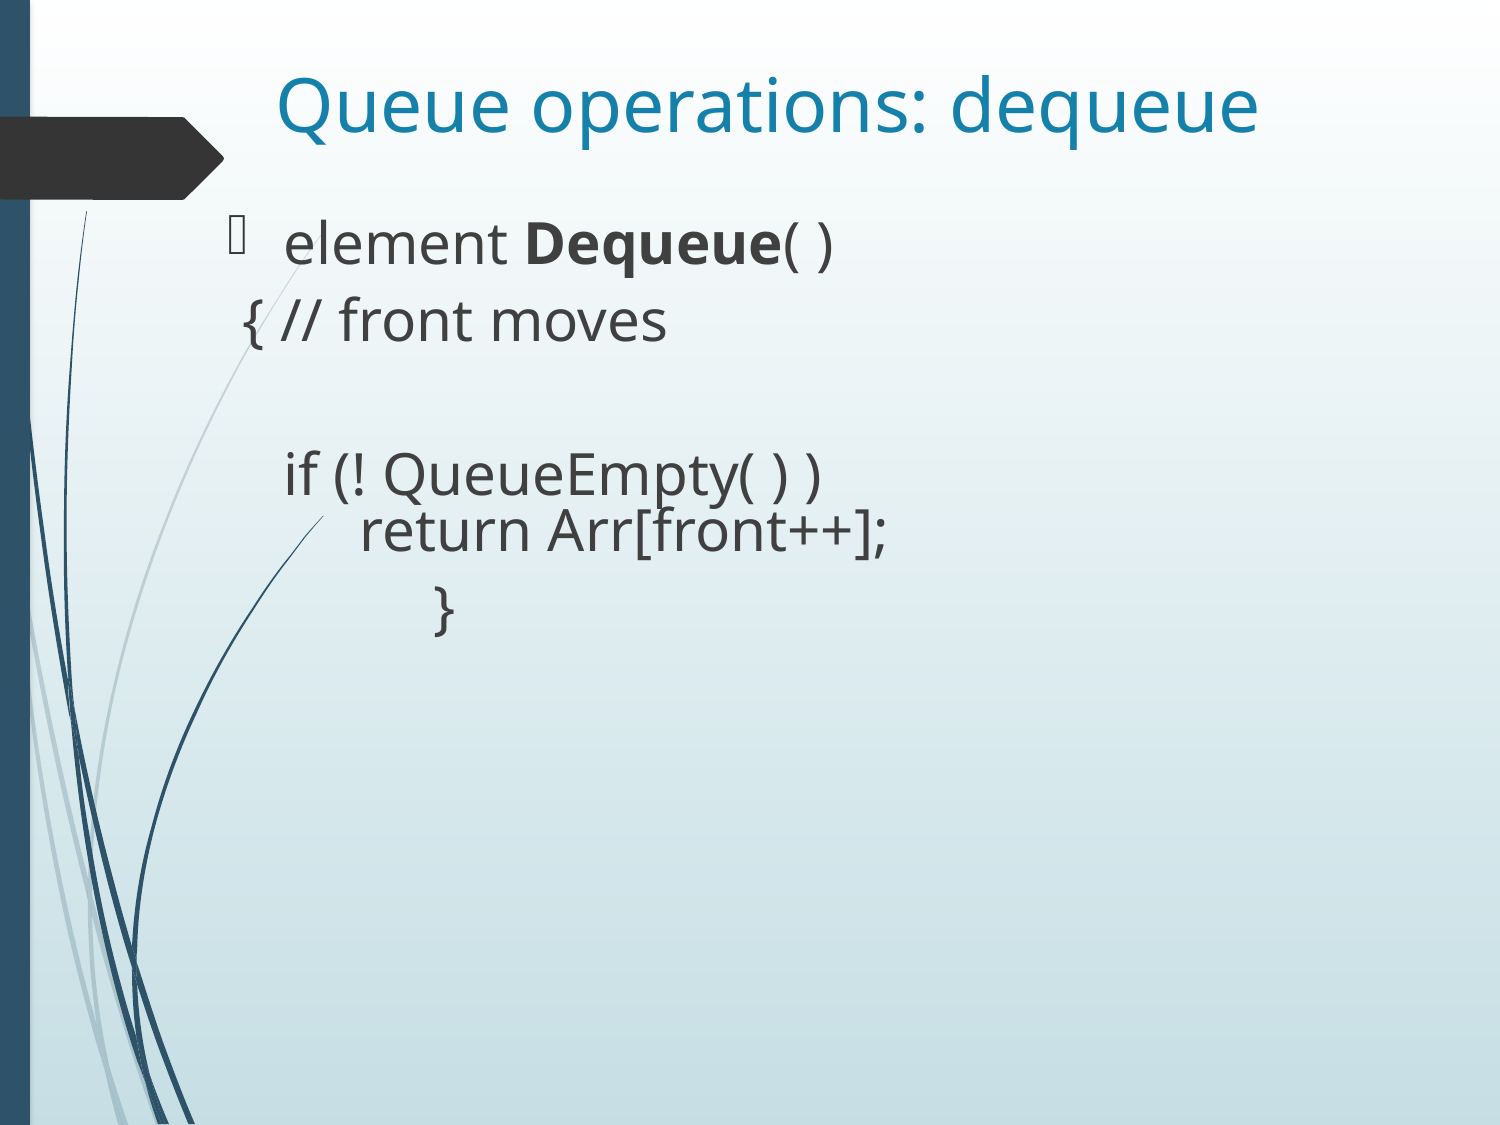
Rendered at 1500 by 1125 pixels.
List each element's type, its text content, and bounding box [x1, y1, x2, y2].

list element Dequeue( ) { // front moves if (! QueueEmpty( ) ) return Arr[front++]; } [212, 212, 1400, 970]
title Queue operations: dequeue [125, 50, 1413, 163]
